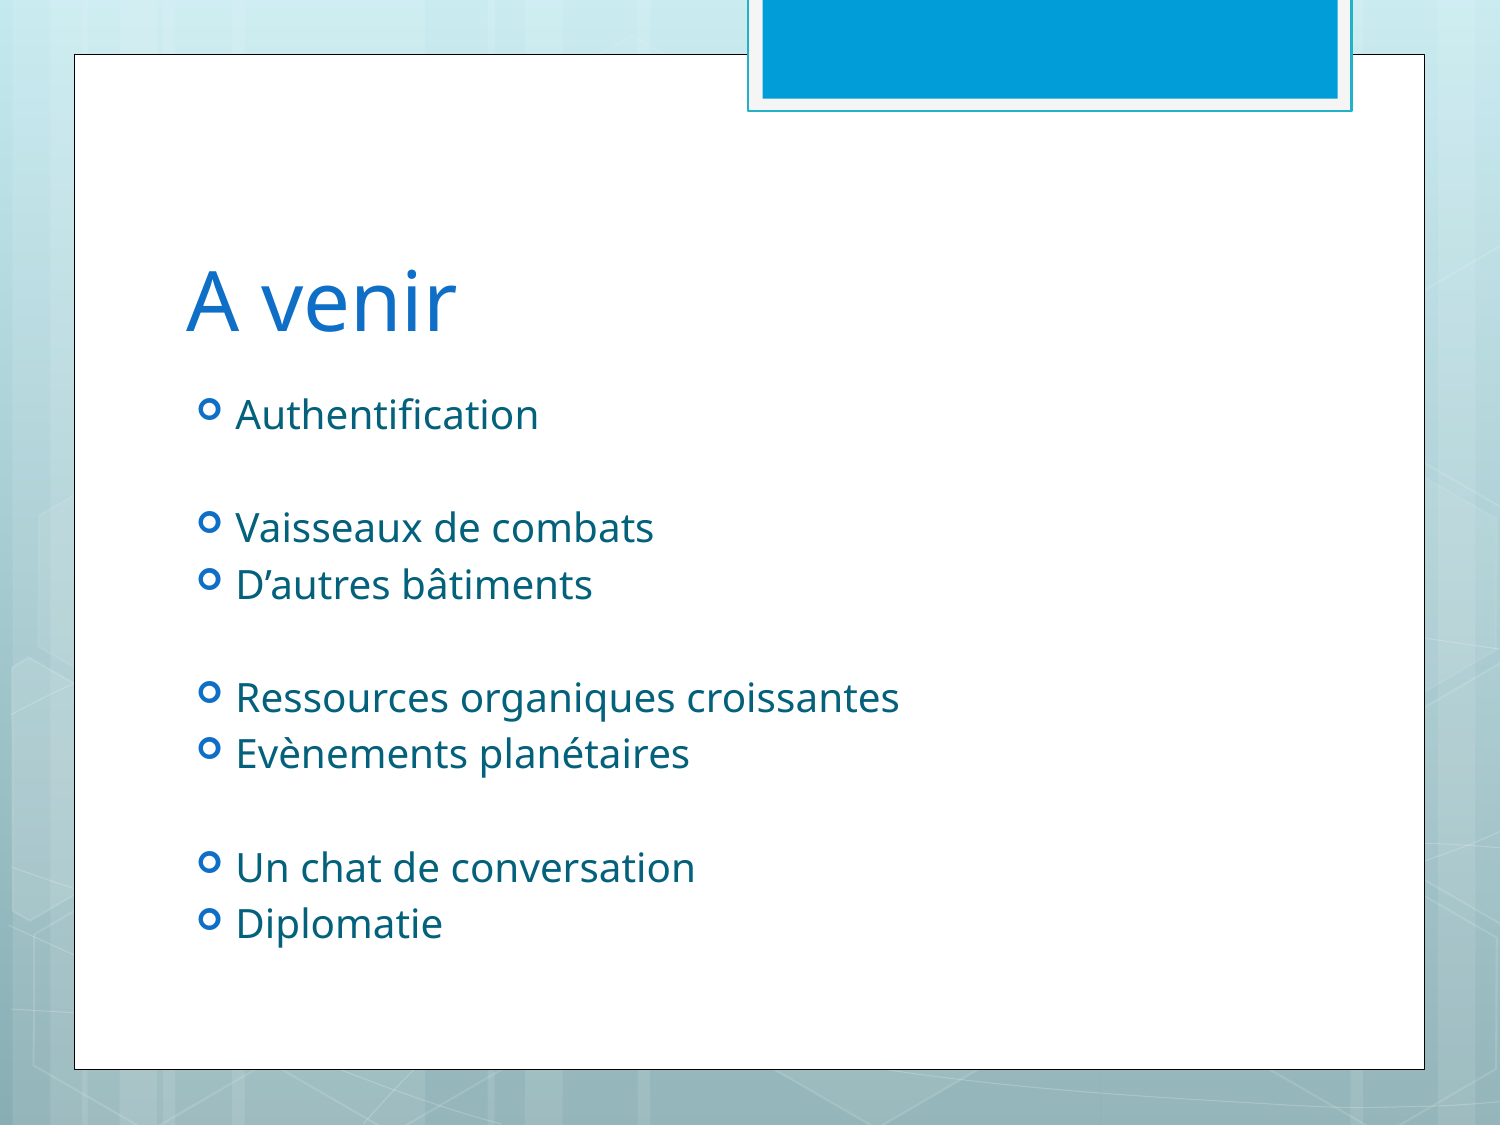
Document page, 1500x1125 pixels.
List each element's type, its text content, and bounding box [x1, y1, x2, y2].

list Authentification Vaisseaux de combats D’autres bâtiments Ressources organiques croissantes Evènements planétaires Un chat de conversation Diplomatie [171, 381, 1283, 957]
title A venir [171, 168, 1324, 357]
